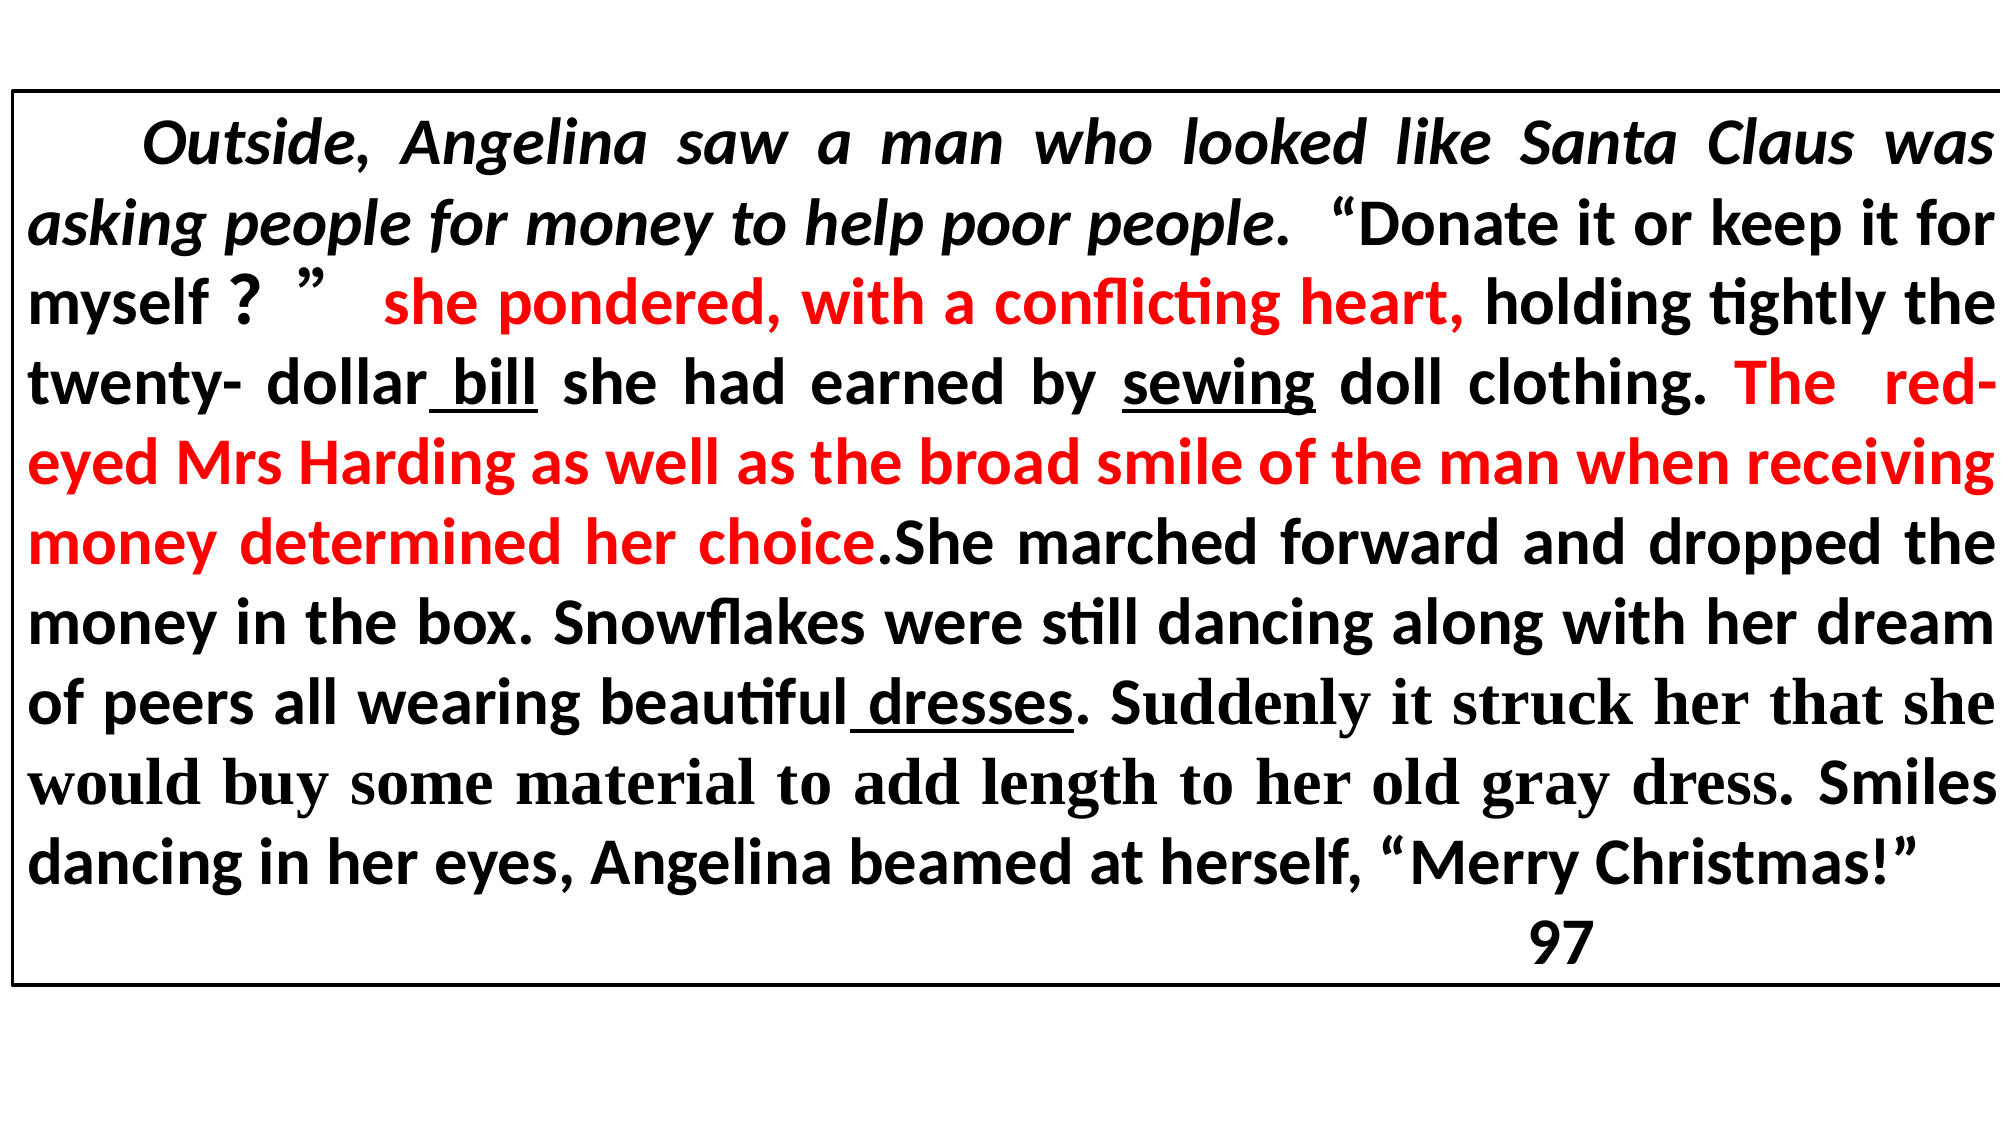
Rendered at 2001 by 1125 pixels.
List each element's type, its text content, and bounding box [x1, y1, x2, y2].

text_box Outside, Angelina saw a man who looked like Santa Claus was asking people for money to help poor people. “Donate it or keep it for myself？”she pondered, with a conflicting heart, holding tightly the twenty- dollar bill she had earned by sewing doll clothing. The red-eyed Mrs Harding as well as the broad smile of the man when receiving money determined her choice.She marched forward and dropped the money in the box. Snowflakes were still dancing along with her dream of peers all wearing beautiful dresses. Suddenly it struck her that she would buy some material to add length to her old gray dress. Smiles dancing in her eyes, Angelina beamed at herself, “Merry Christmas!” 97 [12, 90, 2000, 986]
